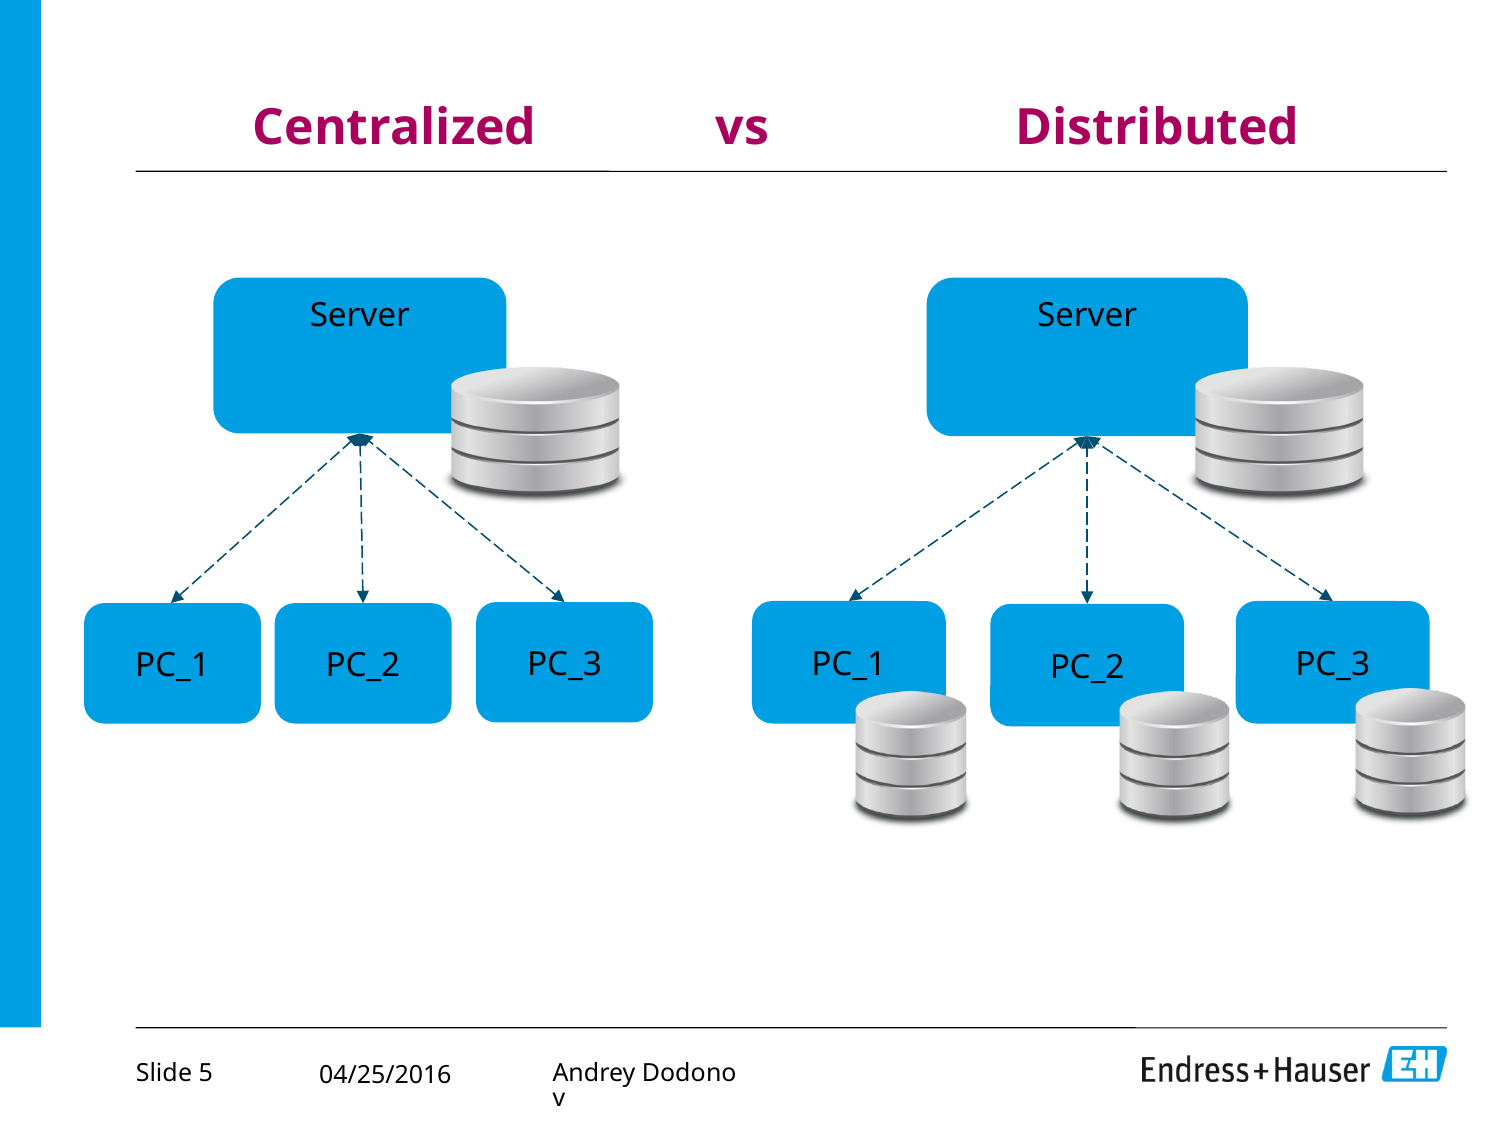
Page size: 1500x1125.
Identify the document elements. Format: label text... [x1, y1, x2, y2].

picture [440, 367, 631, 505]
text_box PC_3 [473, 599, 656, 725]
picture [848, 691, 974, 829]
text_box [170, 433, 356, 604]
text_box Server [211, 275, 509, 431]
picture [1438, 1055, 1447, 1082]
picture [1347, 688, 1473, 826]
picture [1111, 691, 1237, 829]
text_box PC_1 [81, 600, 264, 726]
text_box PC_2 [272, 611, 454, 726]
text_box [359, 433, 565, 603]
footer Andrey Dodonov [552, 1058, 742, 1089]
picture [1392, 1050, 1437, 1078]
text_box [751, 277, 1430, 727]
slide_number Slide 5 [135, 1058, 230, 1089]
title Centralized vs Distributed [135, 101, 1448, 162]
picture [1142, 1046, 1391, 1082]
